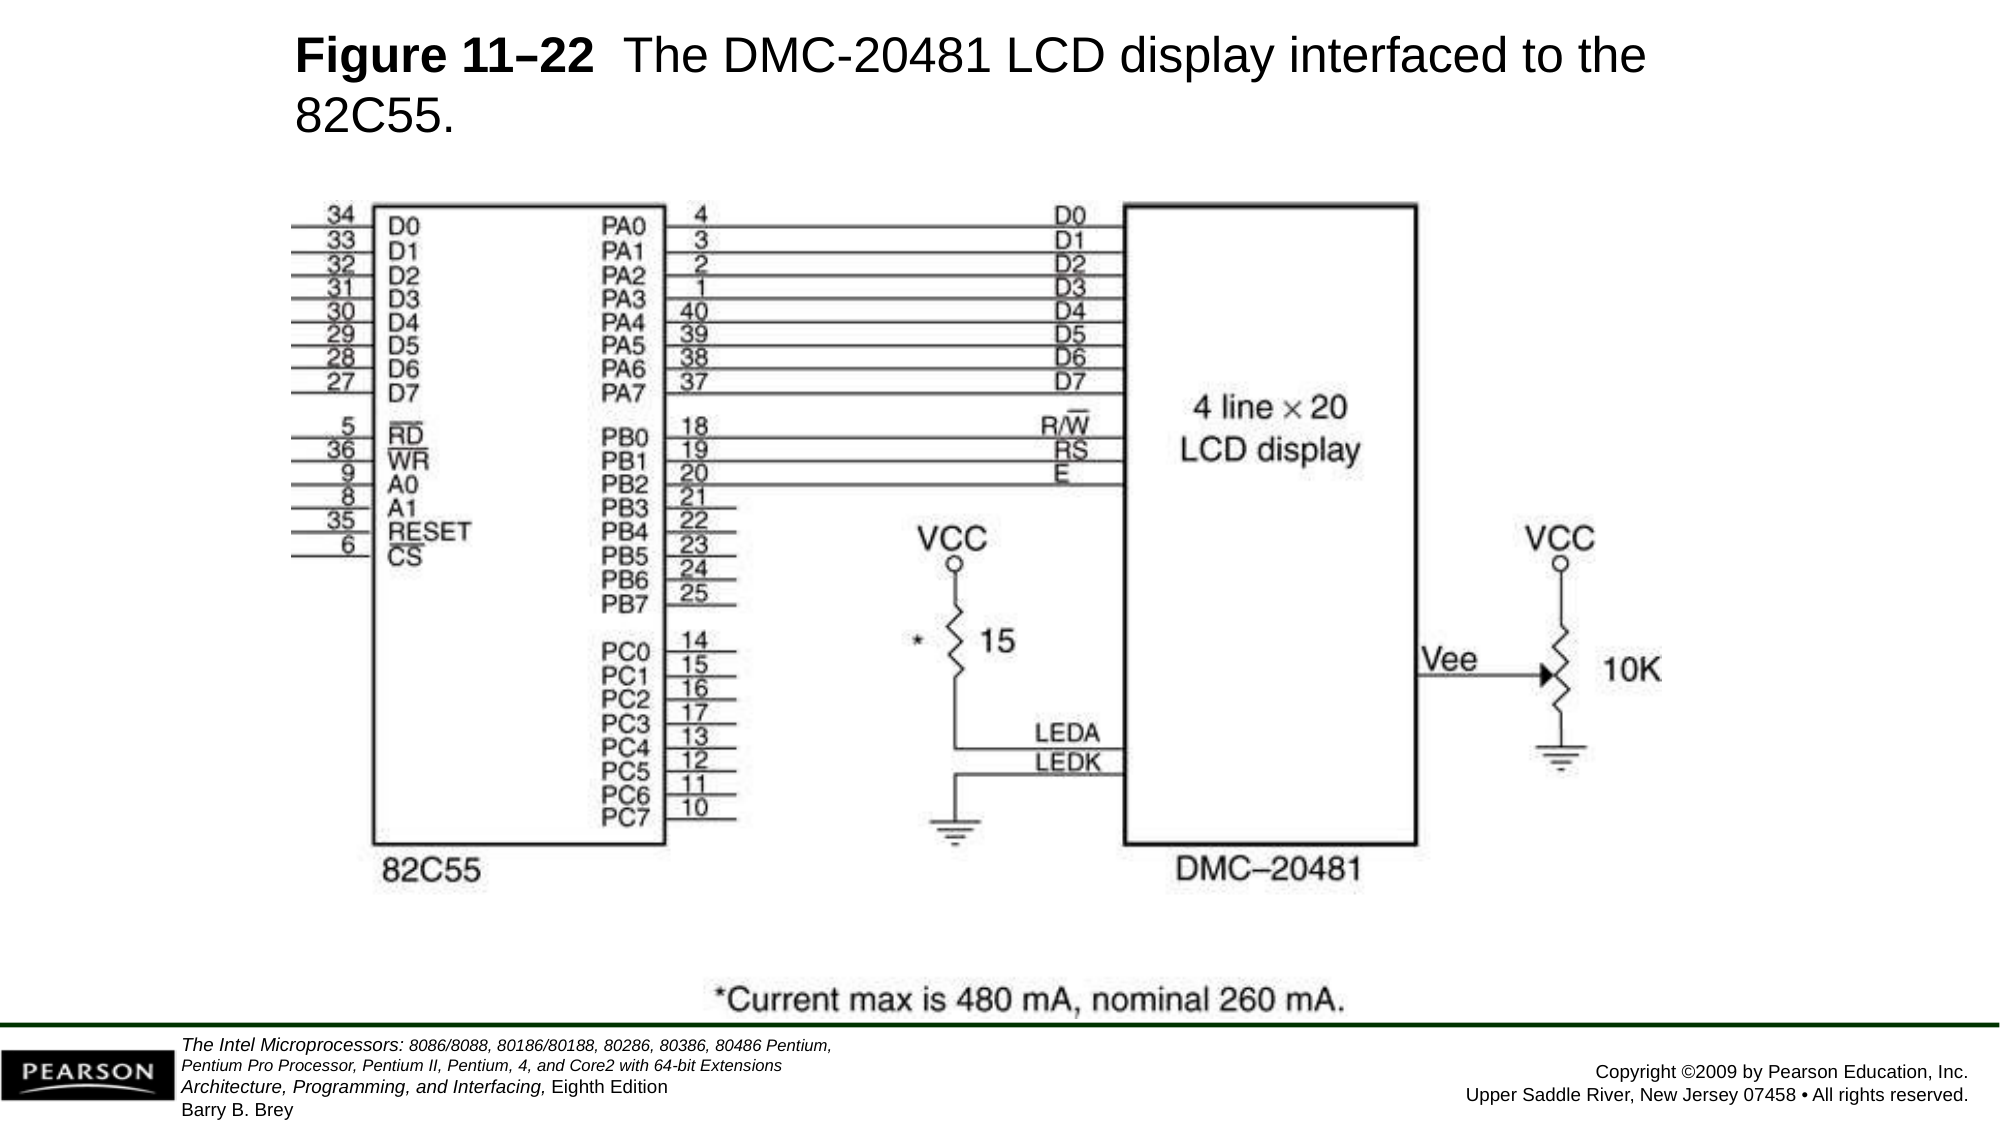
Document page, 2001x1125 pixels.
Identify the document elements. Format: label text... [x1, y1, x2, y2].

title Figure 11–22 The DMC-20481 LCD display interfaced to the 82C55. [279, 14, 1743, 203]
picture [291, 200, 1662, 1019]
picture [0, 1049, 177, 1102]
